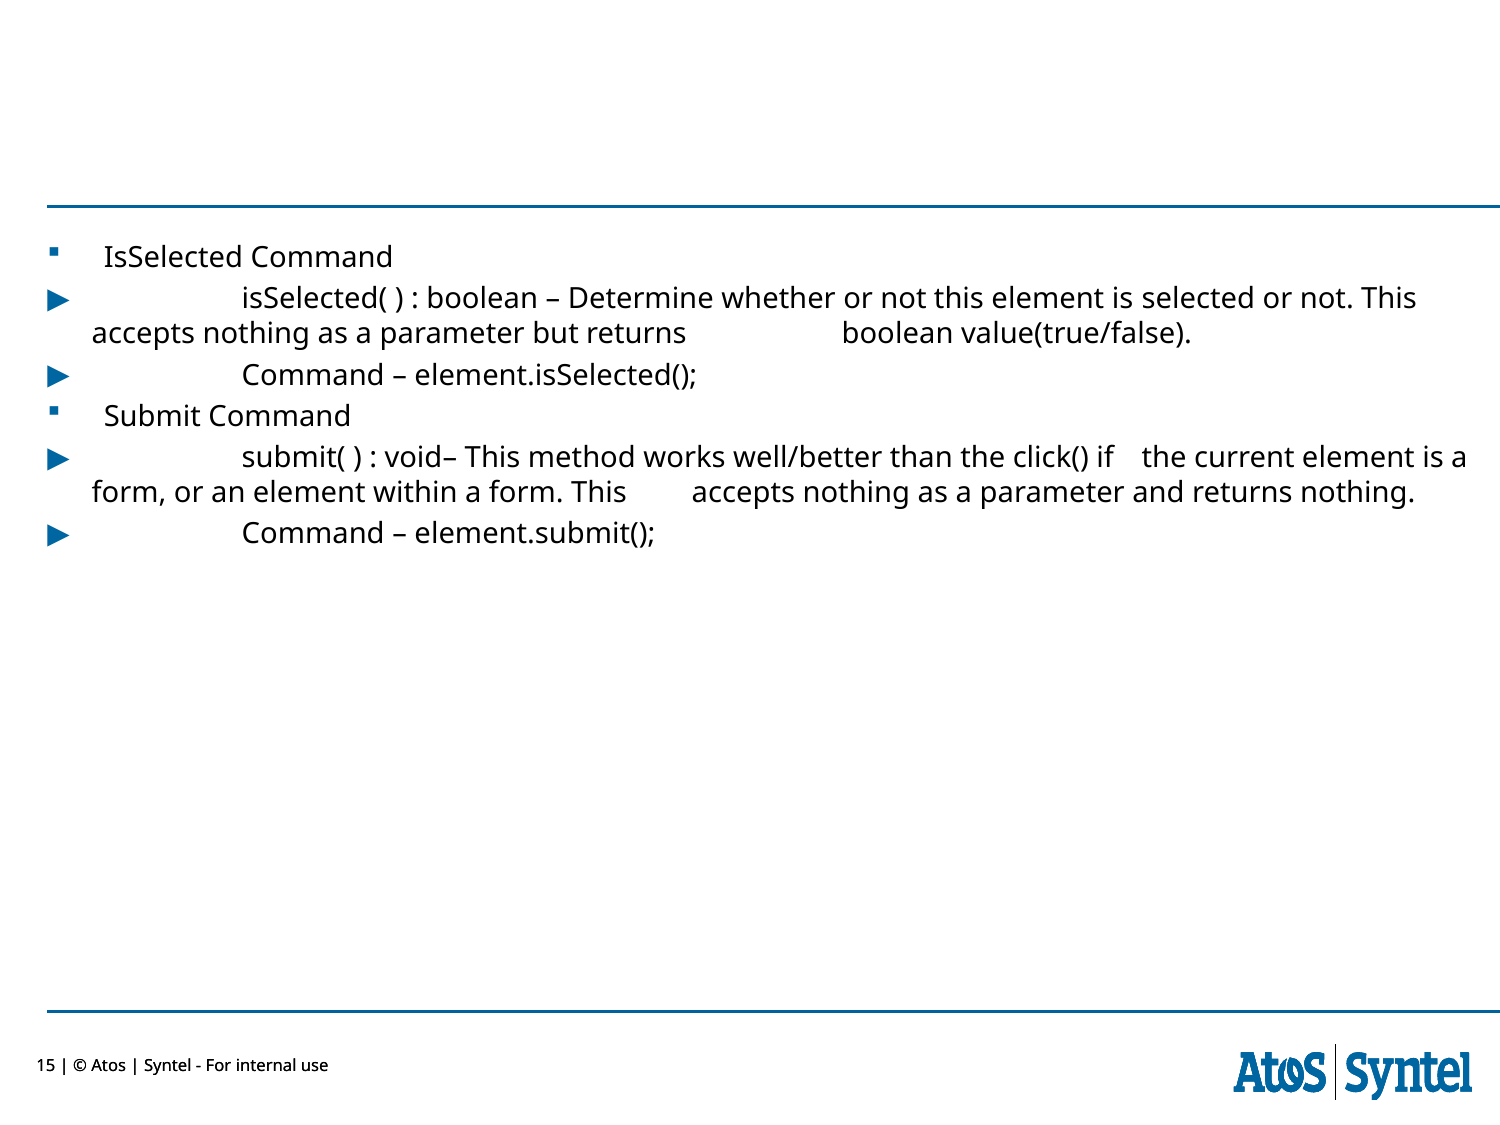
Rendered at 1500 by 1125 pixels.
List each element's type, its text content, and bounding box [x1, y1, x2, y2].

list IsSelected Command isSelected( ) : boolean – Determine whether or not this element is selected or not. This accepts nothing as a parameter but returns boolean value(true/false). Command – element.isSelected(); Submit Command submit( ) : void– This method works well/better than the click() if the current element is a form, or an element within a form. This accepts nothing as a parameter and returns nothing. Command – element.submit(); [47, 238, 1471, 983]
